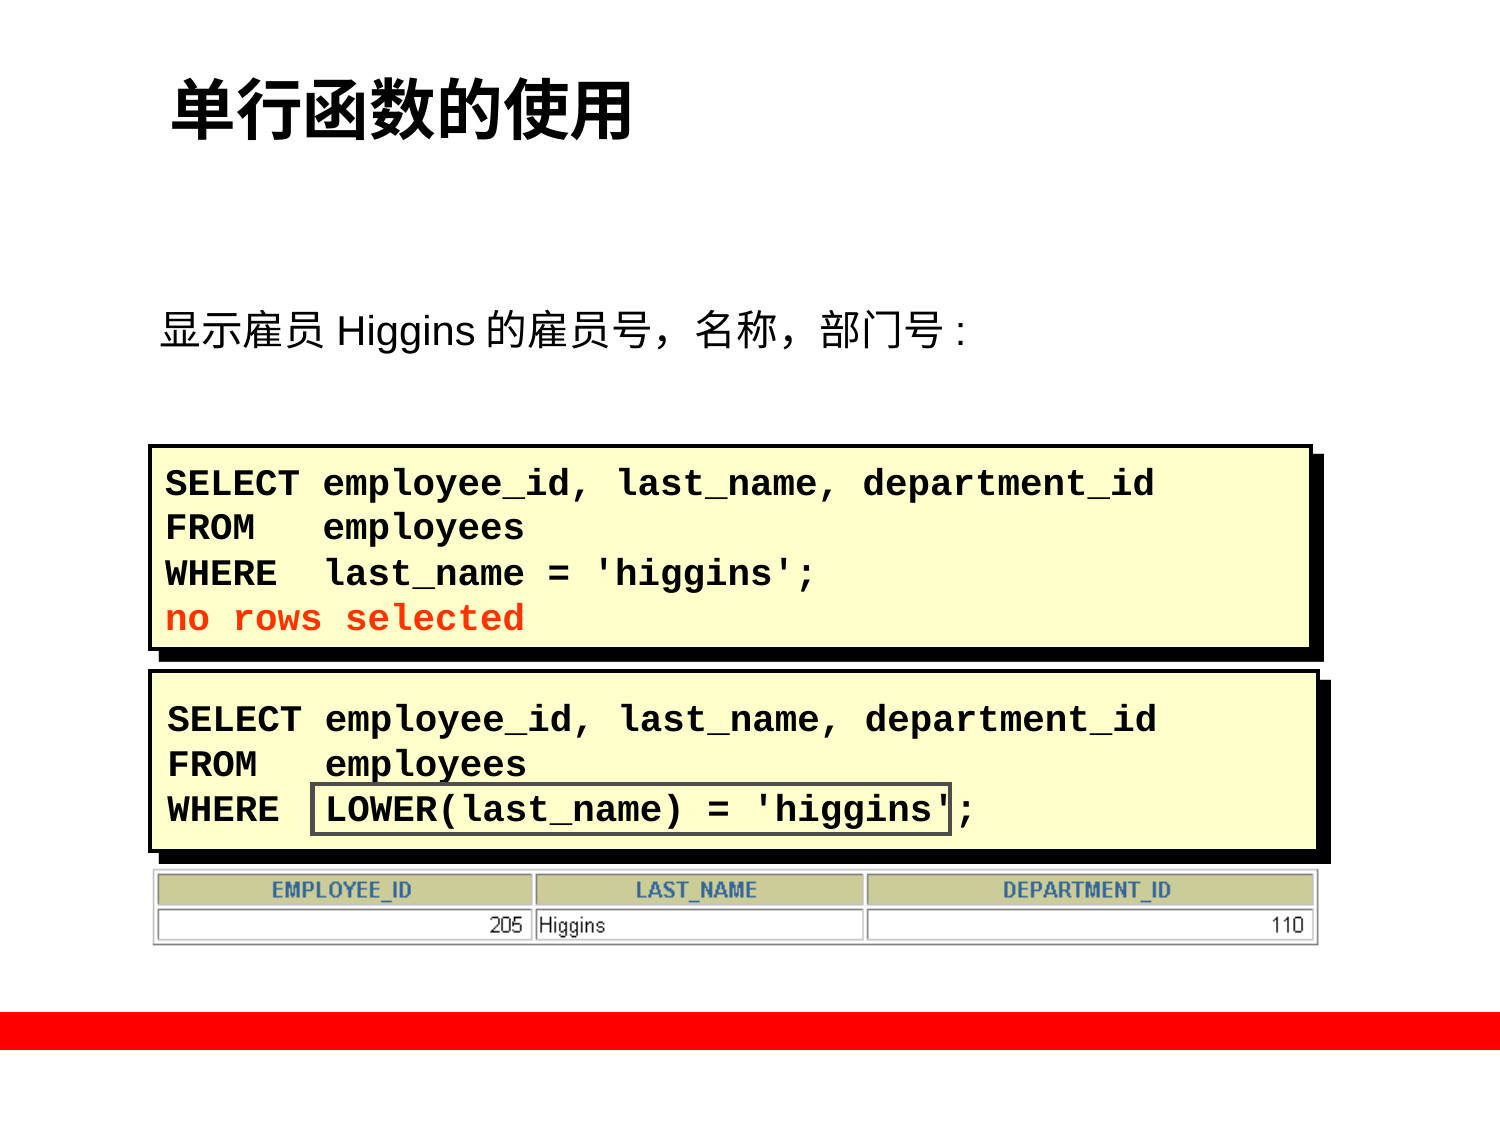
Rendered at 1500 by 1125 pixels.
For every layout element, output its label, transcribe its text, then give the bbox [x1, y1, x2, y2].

title 单行函数的使用 [153, 60, 1420, 206]
text_box SELECT employee_id, last_name, department_id FROM employees WHERE LOWER(last_name) = 'higgins'; [152, 669, 1364, 854]
text_box [312, 783, 950, 834]
text_box SELECT employee_id, last_name, department_id FROM employees WHERE last_name = 'higgins'; no rows selected [150, 445, 1312, 650]
list 显示雇员Higgins的雇员号，名称，部门号: [144, 296, 1378, 950]
picture [0, 1012, 1500, 1050]
picture [149, 866, 1326, 952]
